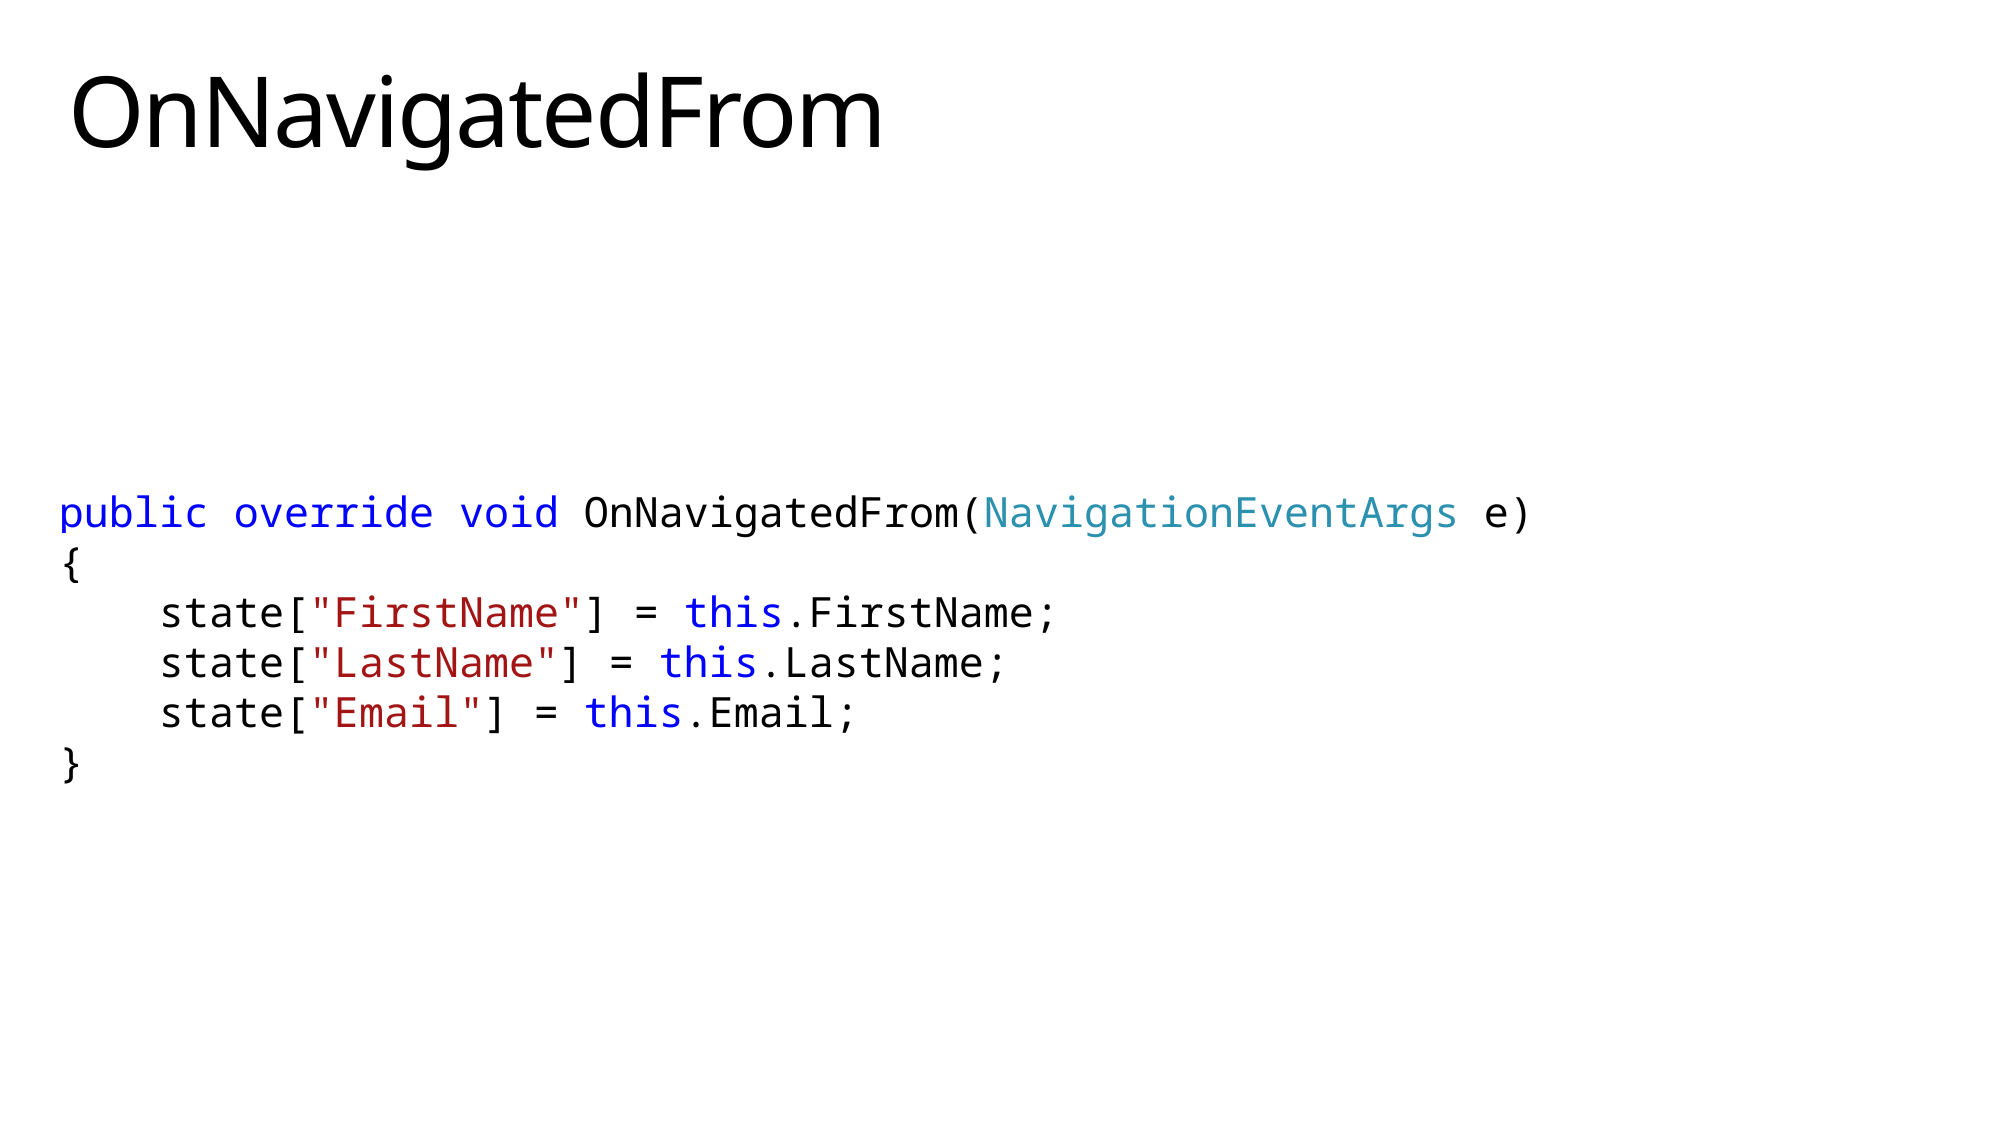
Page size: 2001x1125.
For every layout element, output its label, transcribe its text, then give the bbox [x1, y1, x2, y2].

text_box public override void OnNavigatedFrom(NavigationEventArgs e) { state["FirstName"] = this.FirstName; state["LastName"] = this.LastName; state["Email"] = this.Email; } [44, 478, 2000, 794]
title OnNavigatedFrom [44, 47, 1957, 196]
